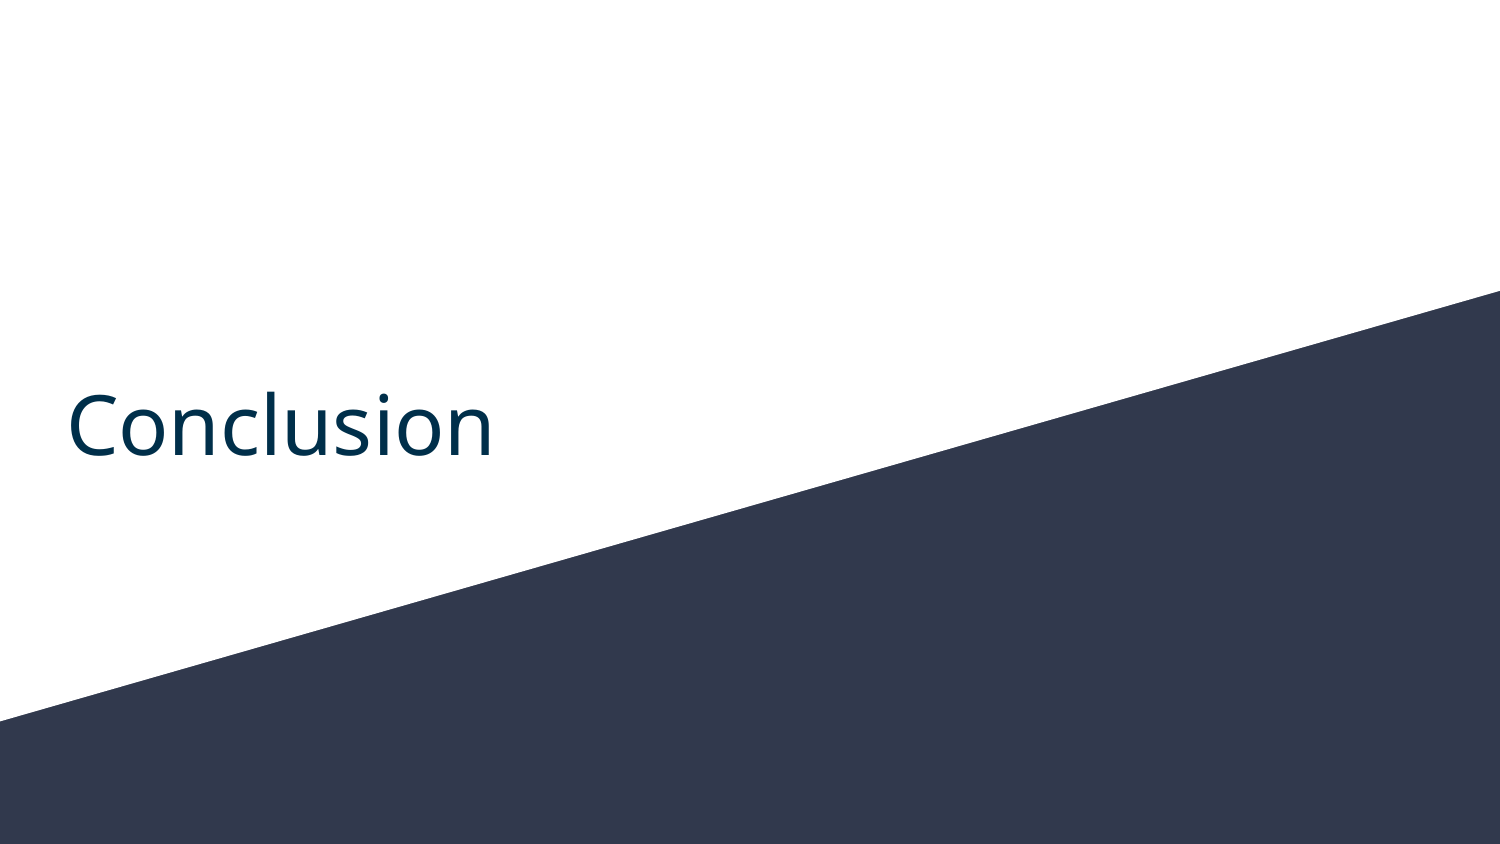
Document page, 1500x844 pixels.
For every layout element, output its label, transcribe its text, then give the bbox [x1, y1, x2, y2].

title Conclusion [51, 316, 1449, 528]
